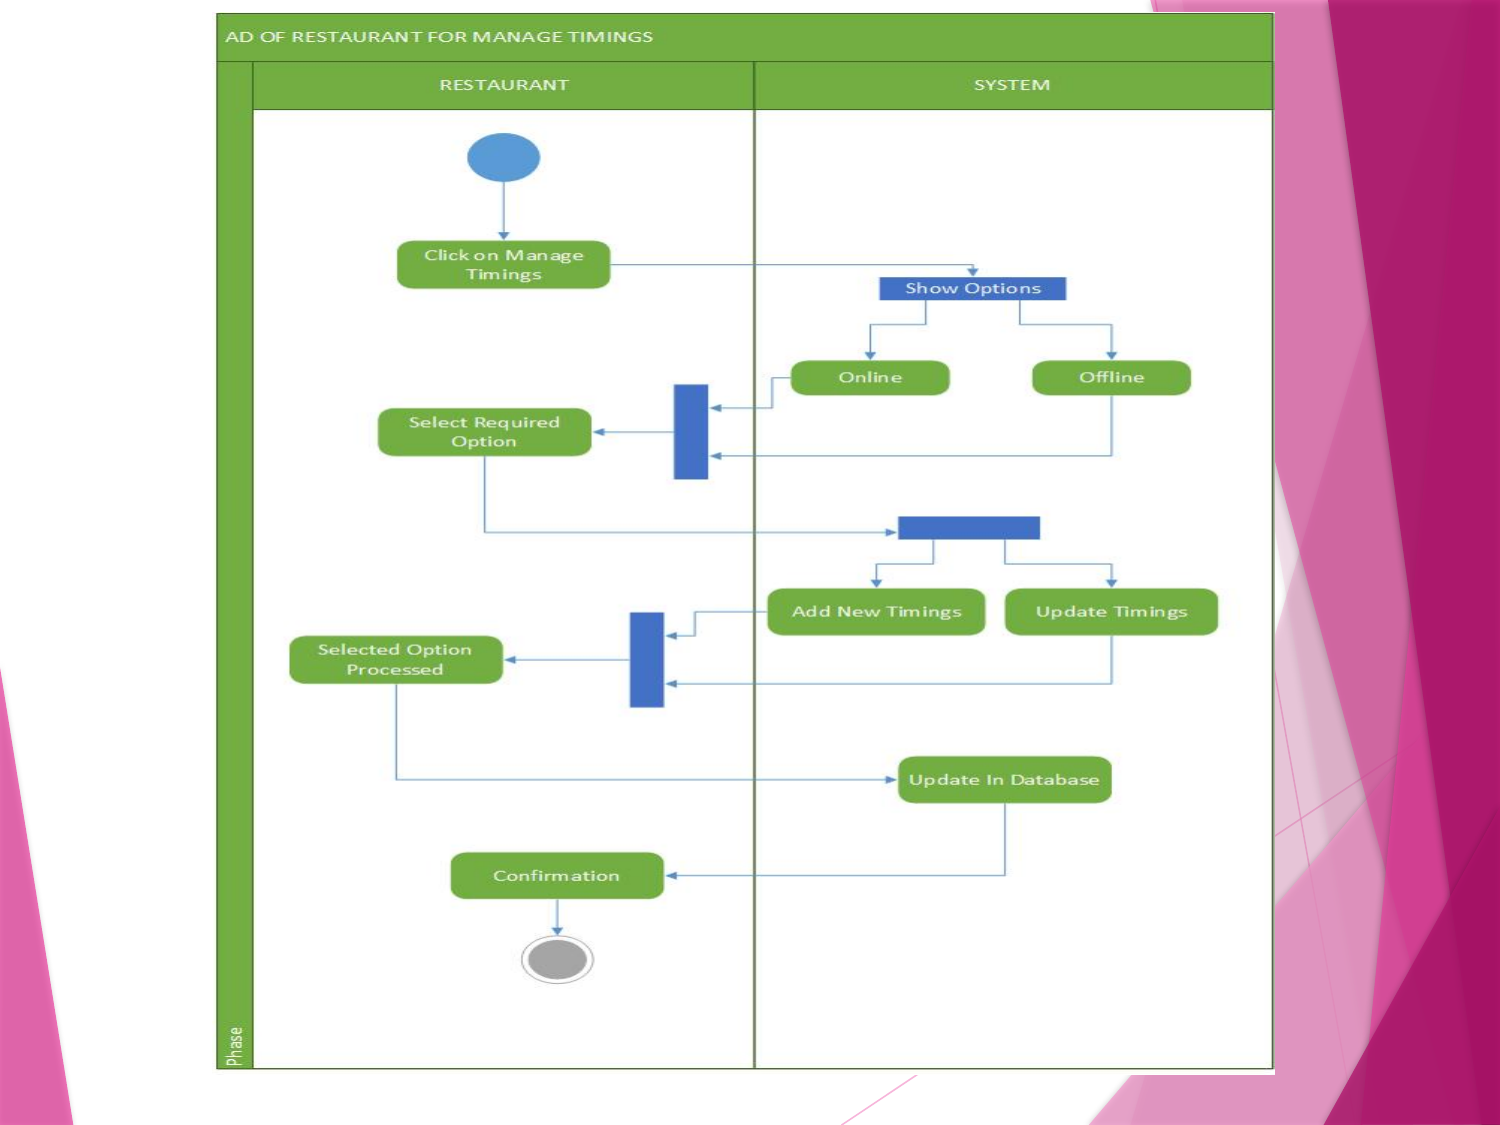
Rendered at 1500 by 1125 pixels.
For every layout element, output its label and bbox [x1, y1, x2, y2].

list [211, 11, 1276, 1076]
